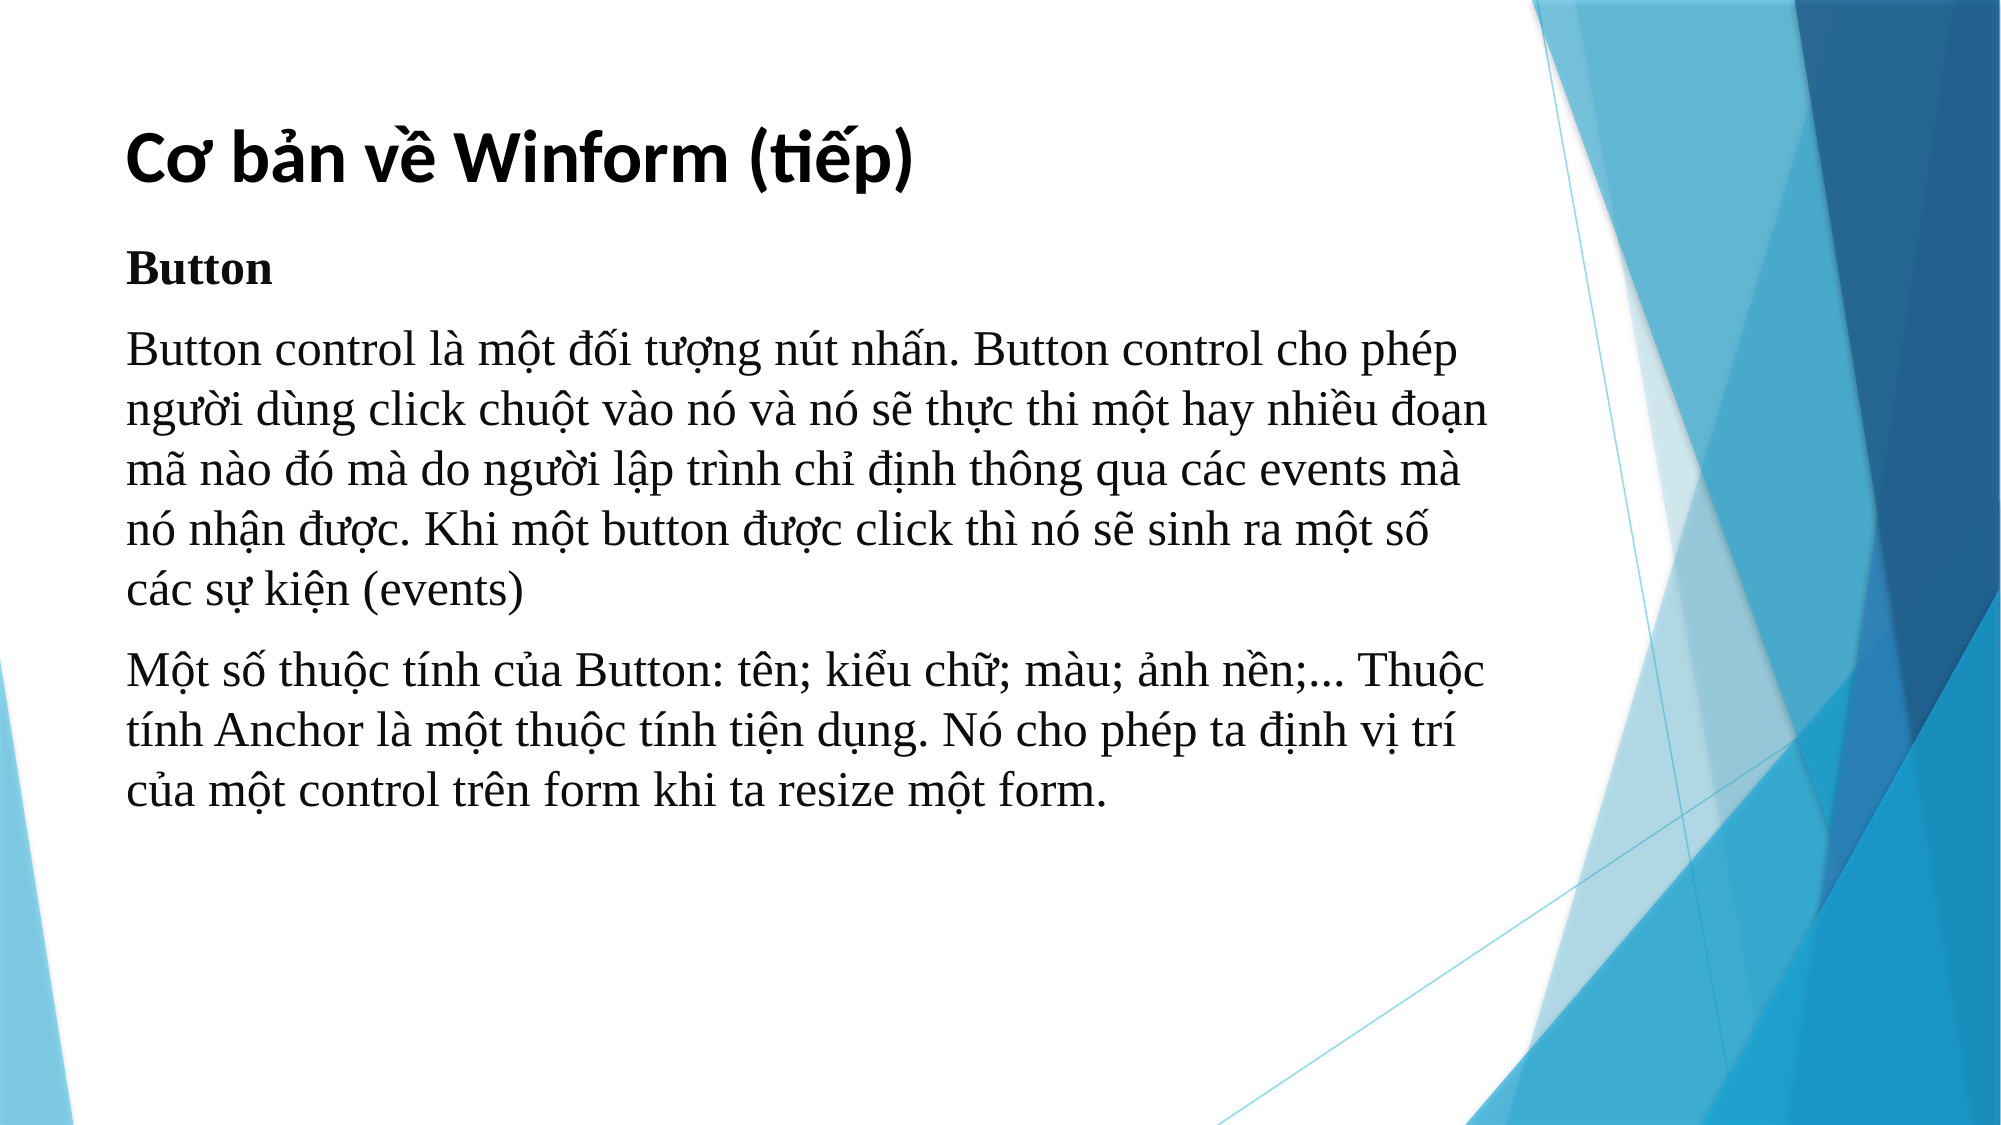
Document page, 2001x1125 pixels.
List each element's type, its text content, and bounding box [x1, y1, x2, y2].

list Button Button control là một đối tượng nút nhấn. Button control cho phép người dùng click chuột vào nó và nó sẽ thực thi một hay nhiều đoạn mã nào đó mà do người lập trình chỉ định thông qua các events mà nó nhận được. Khi một button được click thì nó sẽ sinh ra một số các sự kiện (events) Một số thuộc tính của Button: tên; kiểu chữ; màu; ảnh nền;... Thuộc tính Anchor là một thuộc tính tiện dụng. Nó cho phép ta định vị trí của một control trên form khi ta resize một form. [111, 227, 1522, 991]
title Cơ bản về Winform (tiếp) [111, 99, 1522, 227]
